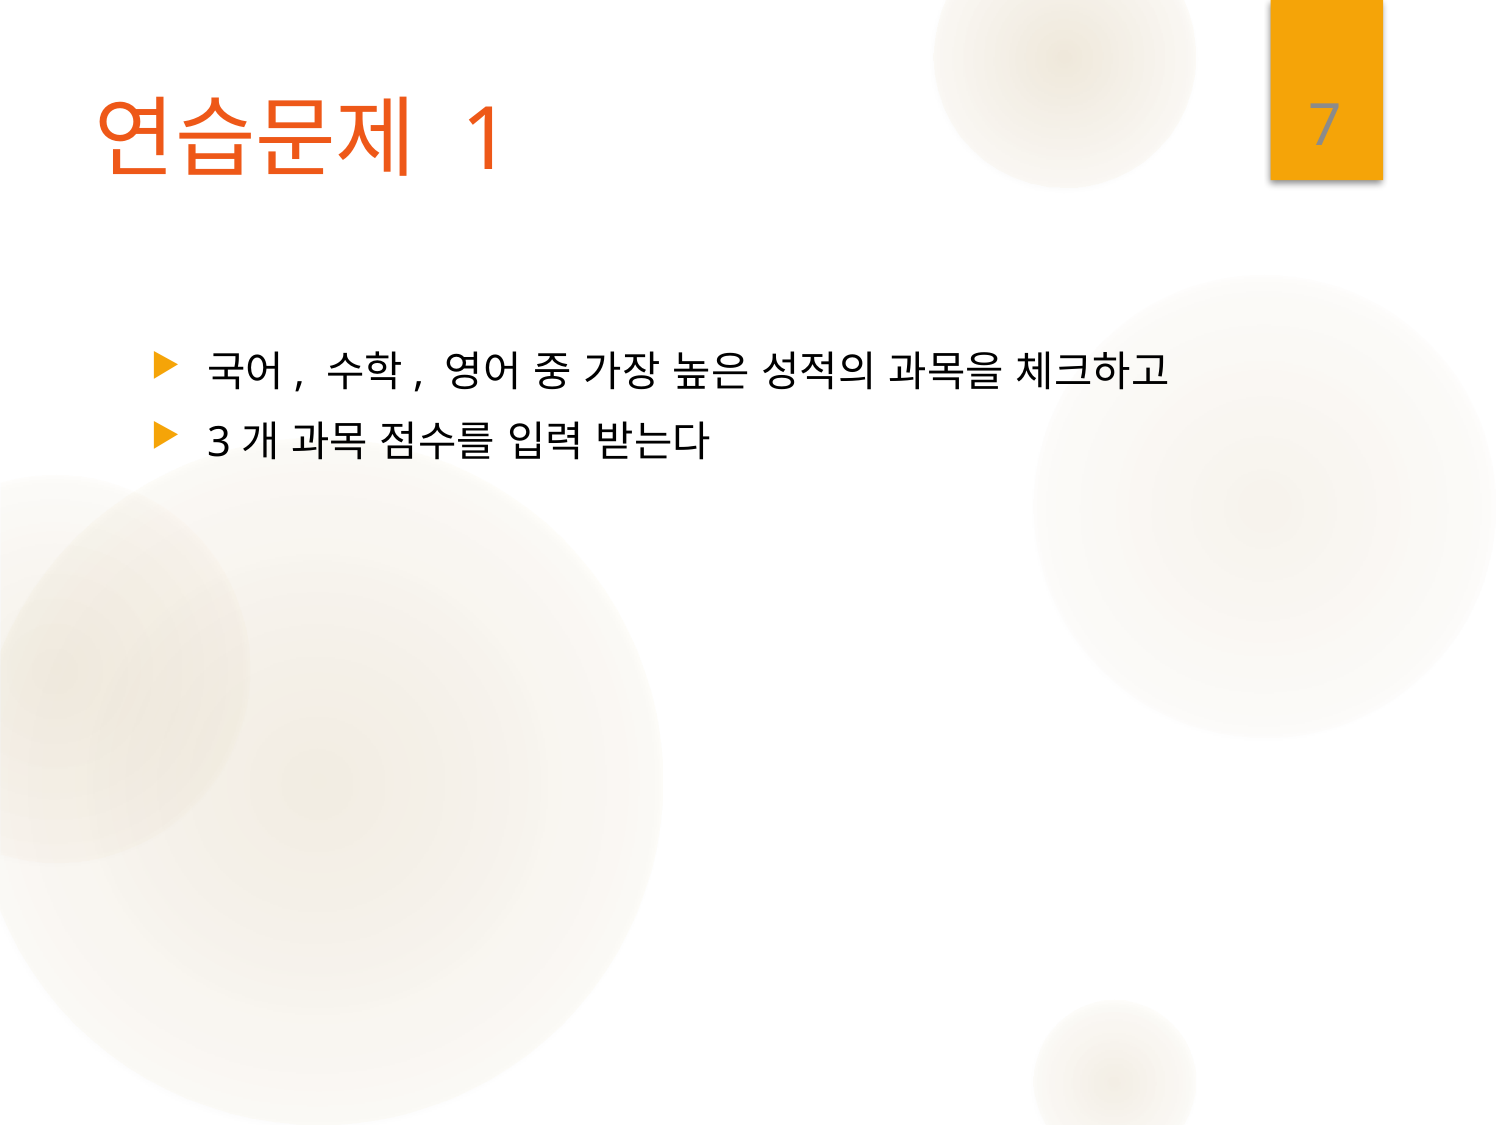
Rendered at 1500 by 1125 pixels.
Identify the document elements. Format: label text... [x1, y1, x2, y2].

slide_number 7 [1273, 48, 1378, 175]
title 연습문제 1 [79, 74, 1237, 304]
list 국어, 수학, 영어 중 가장 높은 성적의 과목을 체크하고 3개 과목 점수를 입력 받는다 [135, 336, 1237, 1025]
